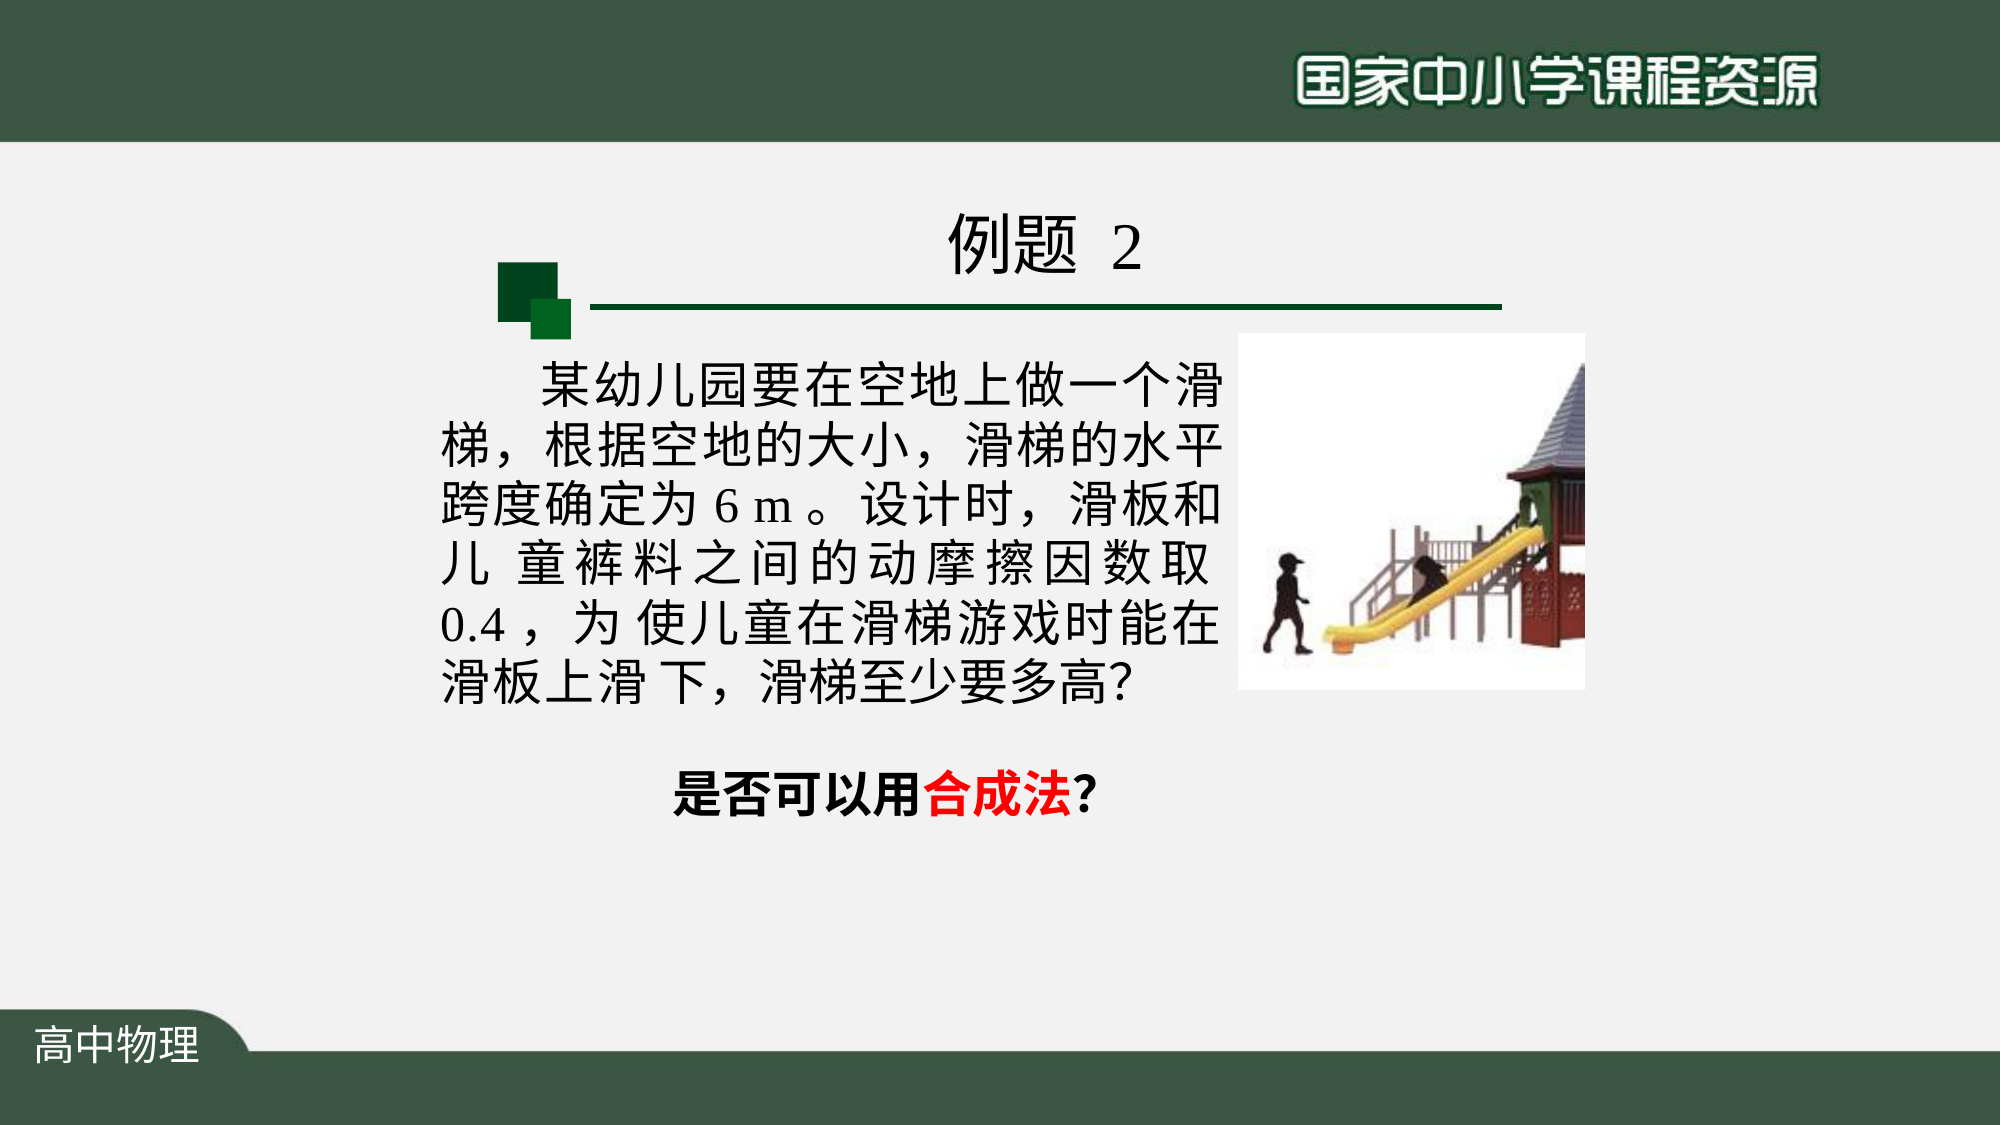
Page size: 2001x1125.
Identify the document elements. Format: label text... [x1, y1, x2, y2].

footer 高中物理 [31, 1013, 202, 1125]
text_box 某幼儿园要在空地上做一个滑 梯，根据空地的大小，滑梯的水平 跨度确定为6 m。设计时，滑板和儿 童裤料之间的动摩擦因数取0.4，为 使儿童在滑梯游戏时能在滑板上滑 下，滑梯至少要多高？ 是否可以用合成法？ [438, 354, 1225, 823]
title 例题 2 [943, 200, 1149, 354]
text_box [497, 262, 558, 322]
picture [0, 0, 2000, 1125]
text_box [530, 298, 571, 340]
text_box [1237, 333, 1585, 690]
